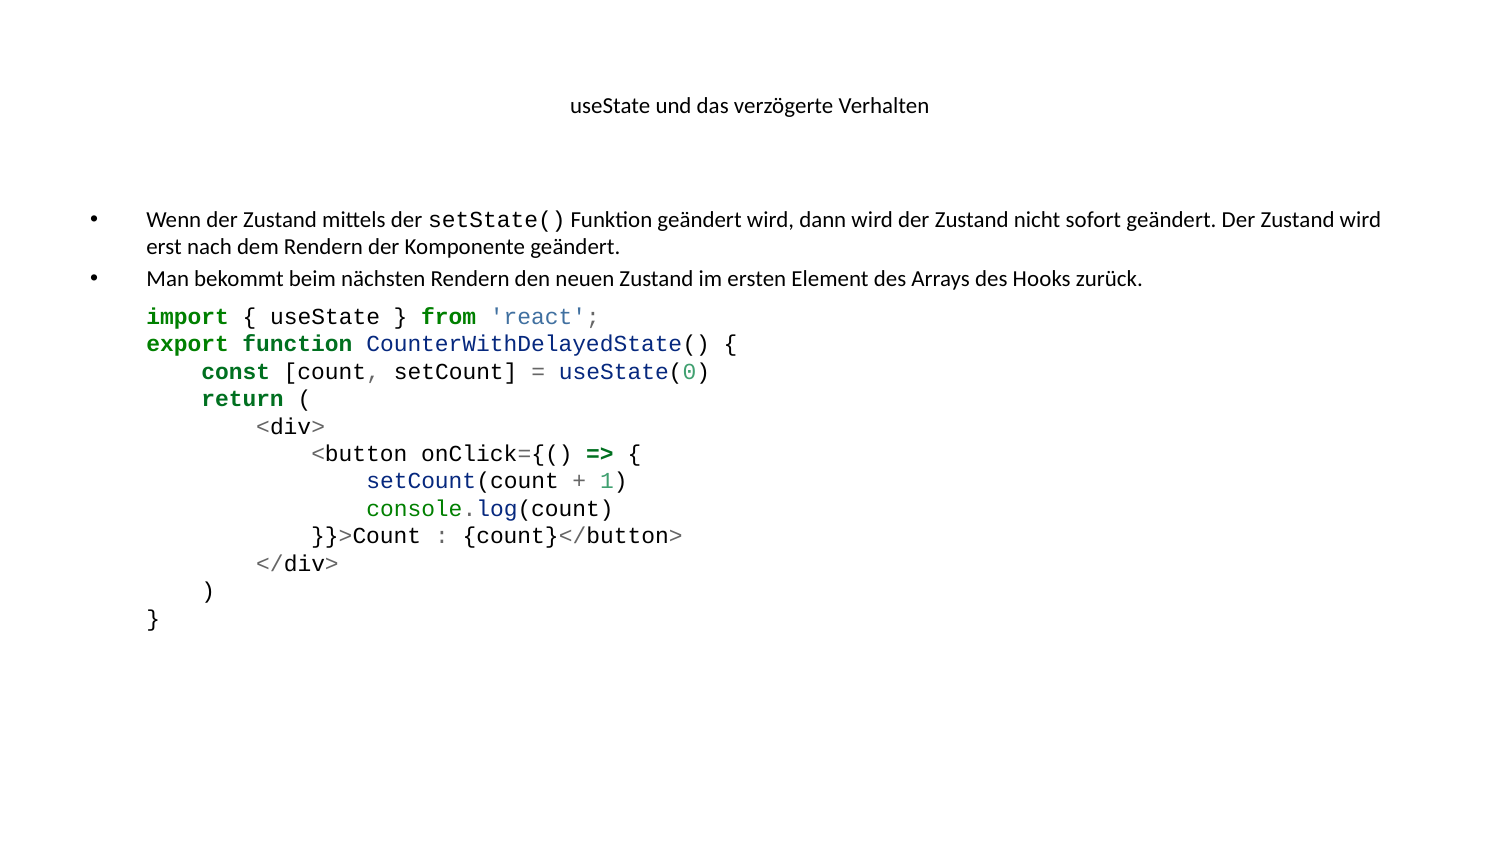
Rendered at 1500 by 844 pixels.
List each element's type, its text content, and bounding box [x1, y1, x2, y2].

title useState und das verzögerte Verhalten [75, 33, 1425, 175]
list Wenn der Zustand mittels der setState() Funktion geändert wird, dann wird der Zustand nicht sofort geändert. Der Zustand wird erst nach dem Rendern der Komponente geändert. Man bekommt beim nächsten Rendern den neuen Zustand im ersten Element des Arrays des Hooks zurück. import { useState } from 'react'; export function CounterWithDelayedState() { const [count, setCount] = useState(0) return ( <div> <button onClick={() => { setCount(count + 1) console.log(count) }}>Count : {count}</button> </div> ) } [75, 196, 1425, 754]
